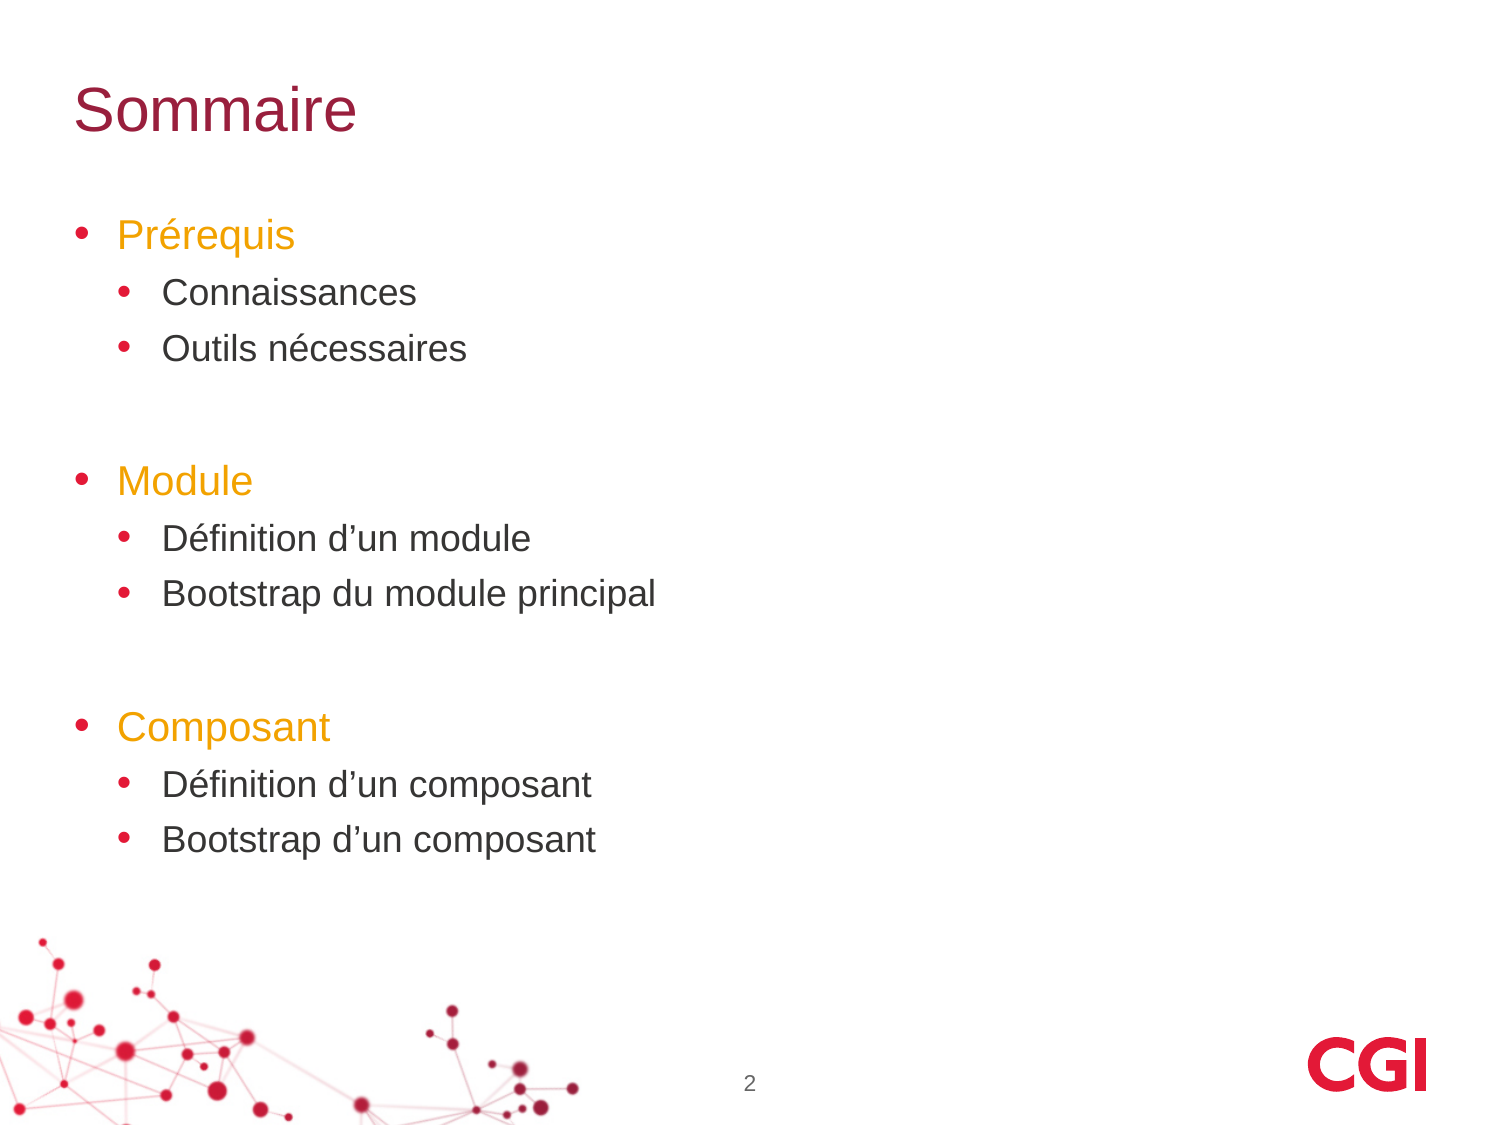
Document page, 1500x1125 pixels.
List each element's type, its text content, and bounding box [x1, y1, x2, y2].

picture [0, 908, 1500, 1125]
slide_number 2 [686, 1068, 814, 1109]
list Prérequis Connaissances Outils nécessaires Module Définition d’un module Bootstrap du module principal Composant Définition d’un composant Bootstrap d’un composant [73, 207, 1256, 1010]
title Sommaire [73, 30, 1425, 182]
